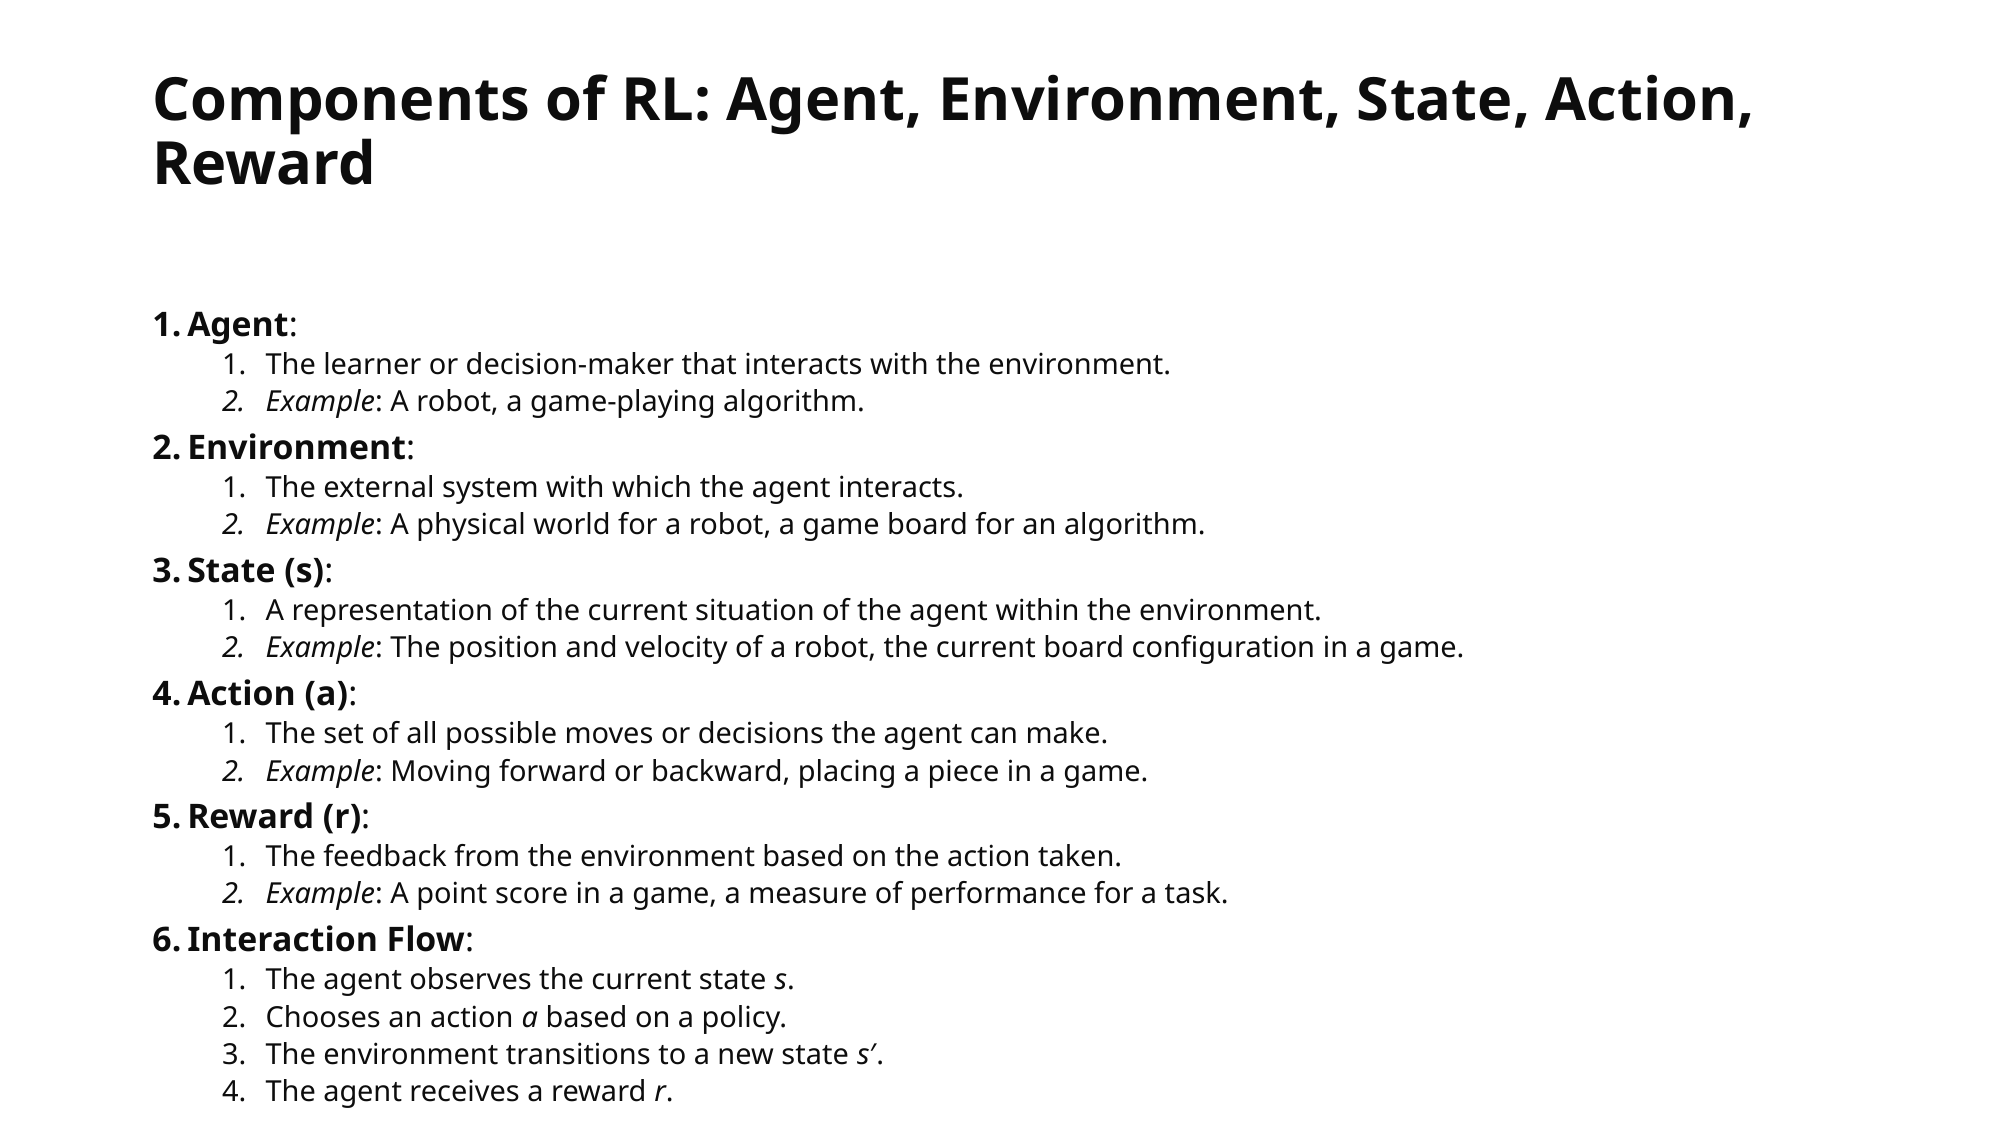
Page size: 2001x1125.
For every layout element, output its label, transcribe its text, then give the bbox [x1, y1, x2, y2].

title Components of RL: Agent, Environment, State, Action, Reward [137, 59, 1863, 278]
list Agent: The learner or decision-maker that interacts with the environment. Example: A robot, a game-playing algorithm. Environment: The external system with which the agent interacts. Example: A physical world for a robot, a game board for an algorithm. State (s): A representation of the current situation of the agent within the environment. Example: The position and velocity of a robot, the current board configuration in a game. Action (a): The set of all possible moves or decisions the agent can make. Example: Moving forward or backward, placing a piece in a game. Reward (r): The feedback from the environment based on the action taken. Example: A point score in a game, a measure of performance for a task. Interaction Flow: The agent observes the current state s. Chooses an action a based on a policy. The environment transitions to a new state s′. The agent receives a reward r. [137, 299, 1930, 1125]
